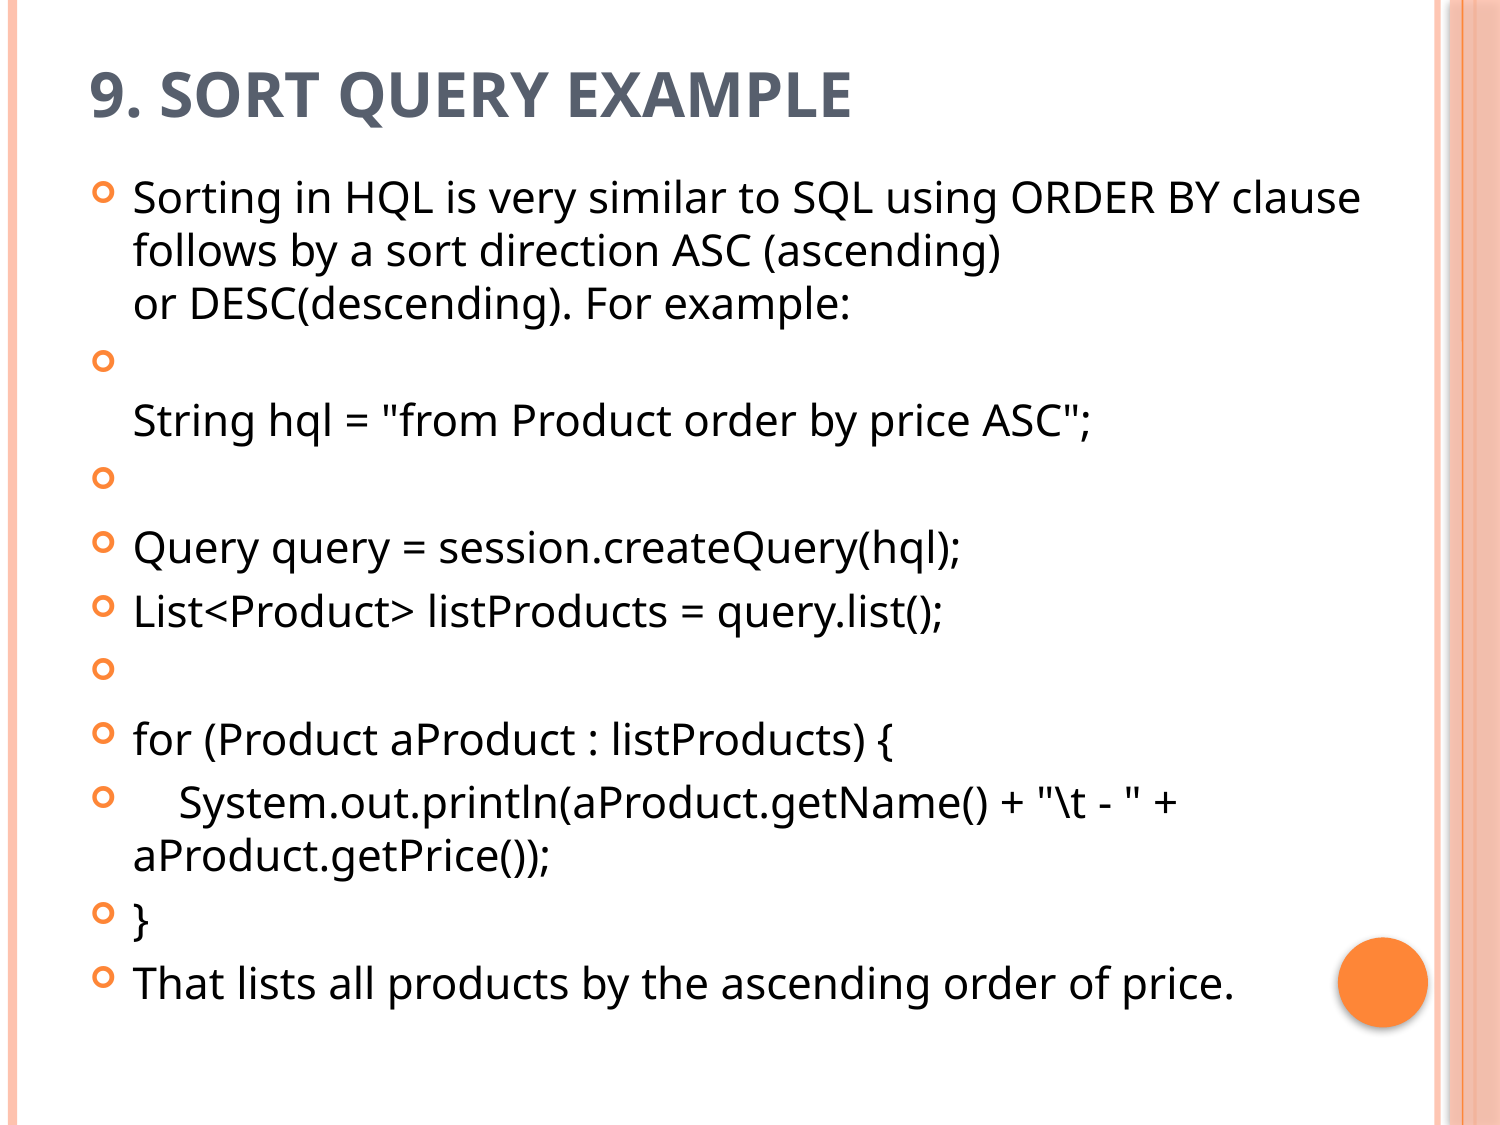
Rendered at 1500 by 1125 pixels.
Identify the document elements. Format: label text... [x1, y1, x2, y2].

title 9. Sort Query Example [75, 0, 1300, 138]
list Sorting in HQL is very similar to SQL using ORDER BY clause follows by a sort direction ASC (ascending) or DESC(descending). For example: String hql = "from Product order by price ASC"; Query query = session.createQuery(hql); List<Product> listProducts = query.list(); for (Product aProduct : listProducts) { System.out.println(aProduct.getName() + "\t - " + aProduct.getPrice()); } That lists all products by the ascending order of price. [75, 162, 1400, 1062]
